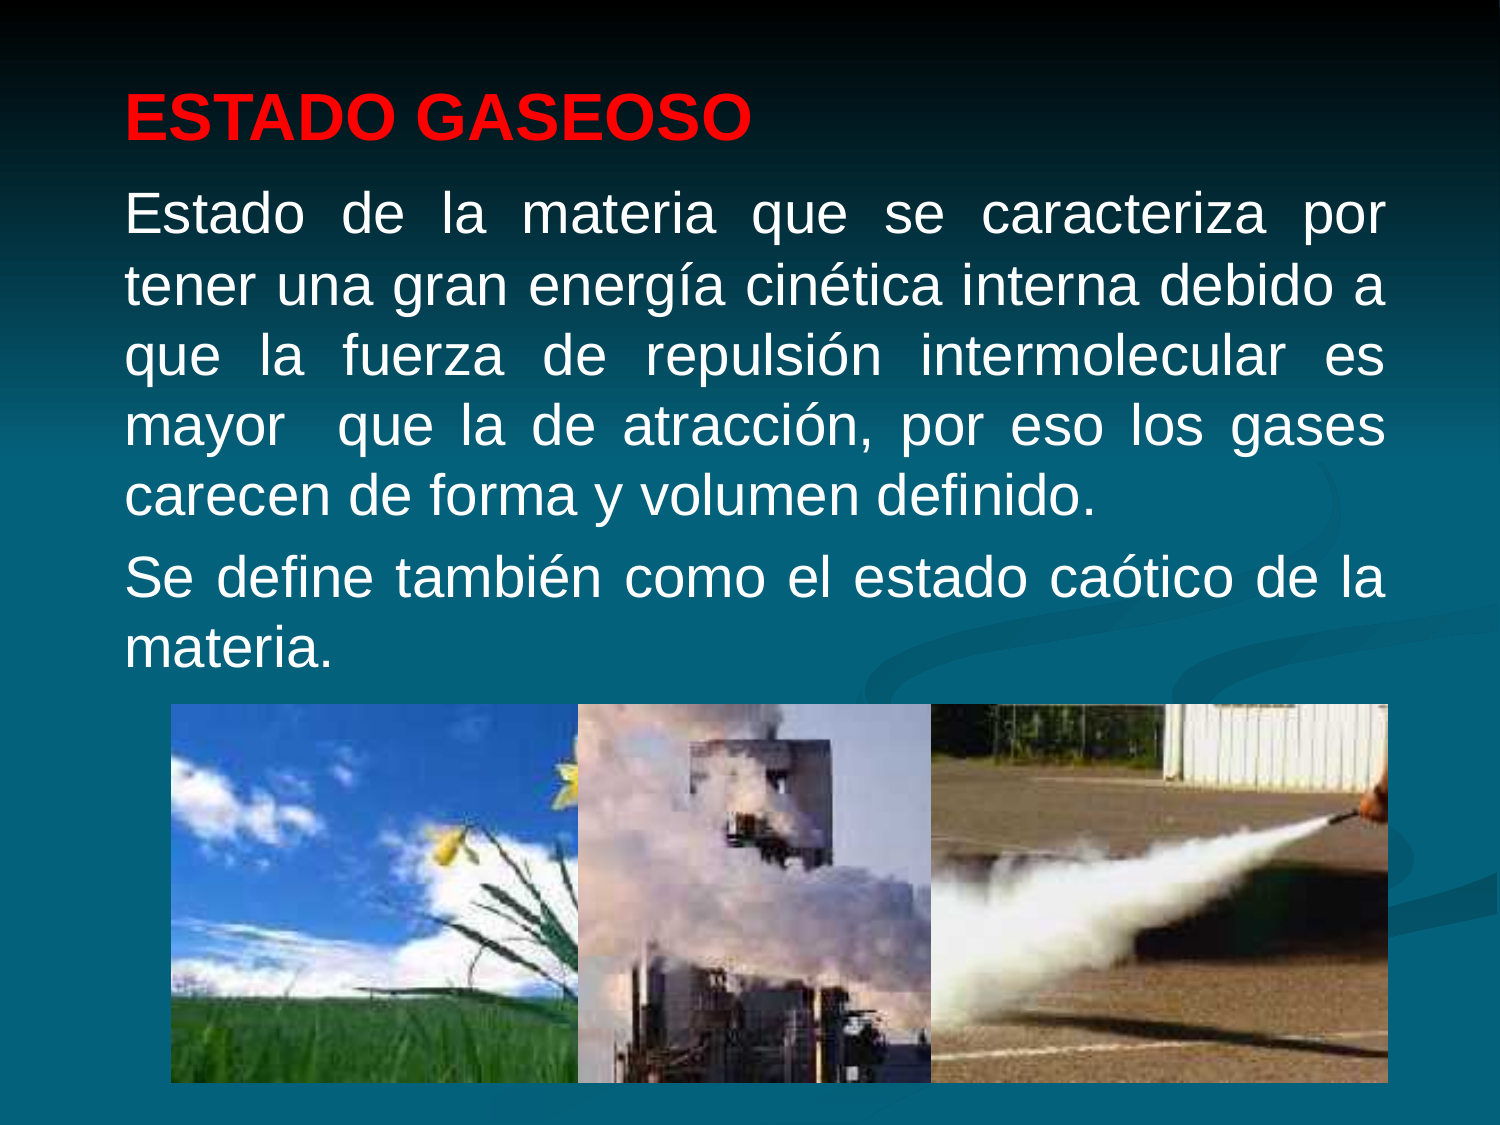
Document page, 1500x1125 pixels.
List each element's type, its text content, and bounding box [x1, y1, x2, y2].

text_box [170, 703, 1388, 1083]
list ESTADO GASEOSO Estado de la materia que se caracteriza por tener una gran energía cinética interna debido a que la fuerza de repulsión intermolecular es mayor que la de atracción, por eso los gases carecen de forma y volumen definido. Se define también como el estado caótico de la materia. [52, 66, 1404, 1059]
